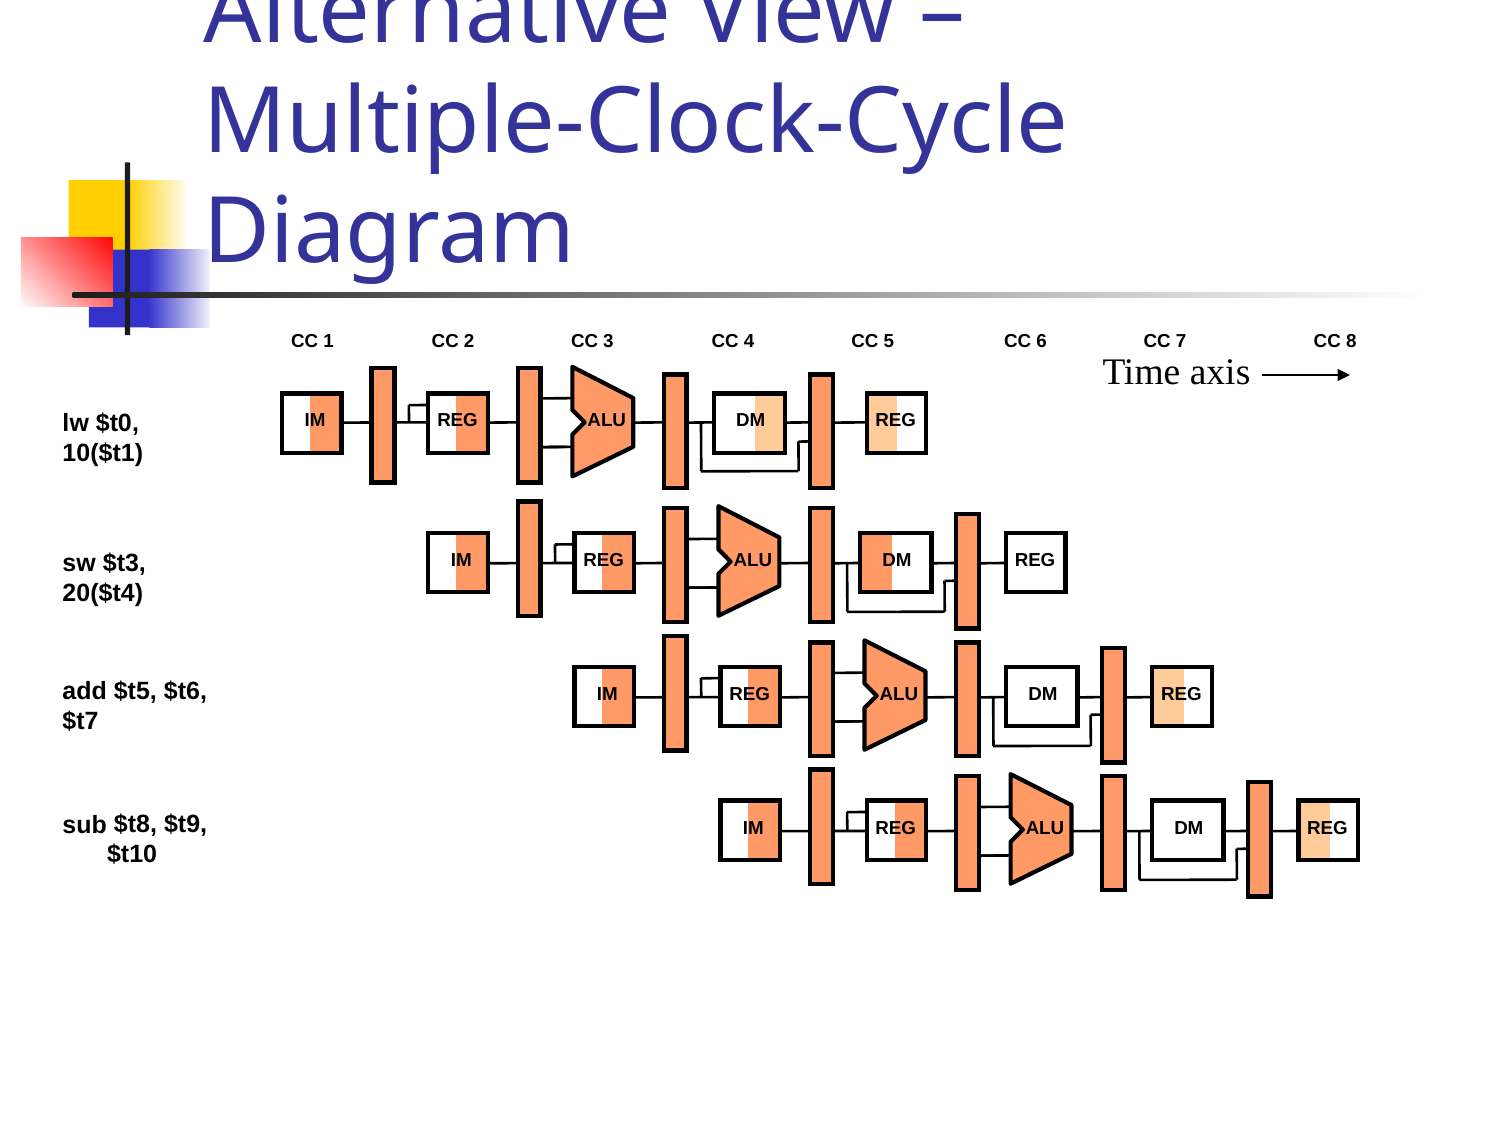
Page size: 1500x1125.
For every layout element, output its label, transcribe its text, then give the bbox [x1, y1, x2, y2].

title Alternative View – Multiple-Clock-Cycle Diagram [188, 101, 1468, 289]
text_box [62, 328, 1370, 897]
